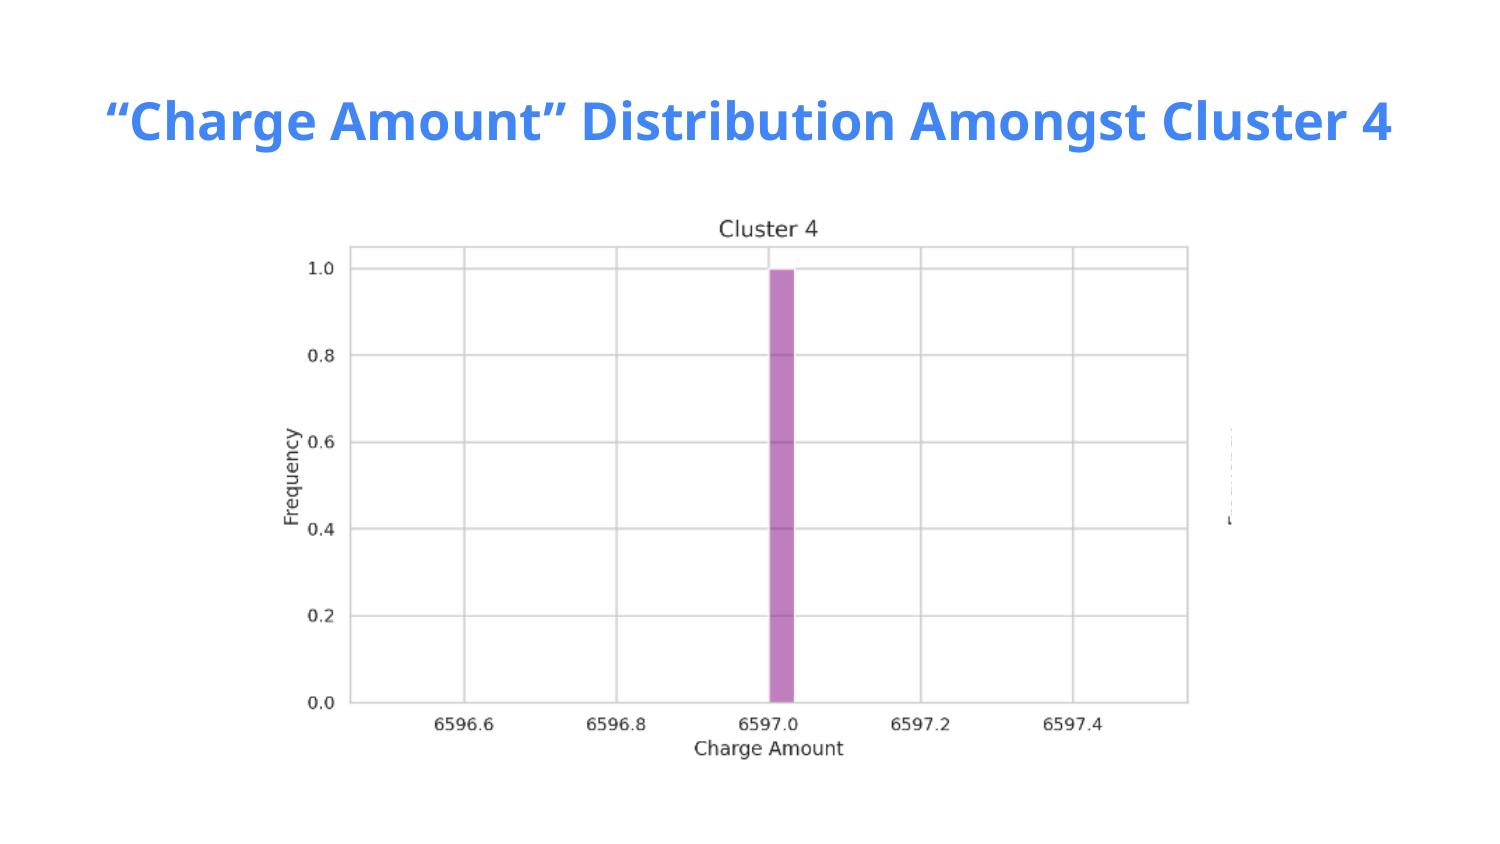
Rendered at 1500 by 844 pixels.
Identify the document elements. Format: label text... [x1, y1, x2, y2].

picture [268, 205, 1232, 773]
title “Charge Amount” Distribution Amongst Cluster 4 [51, 72, 1449, 167]
